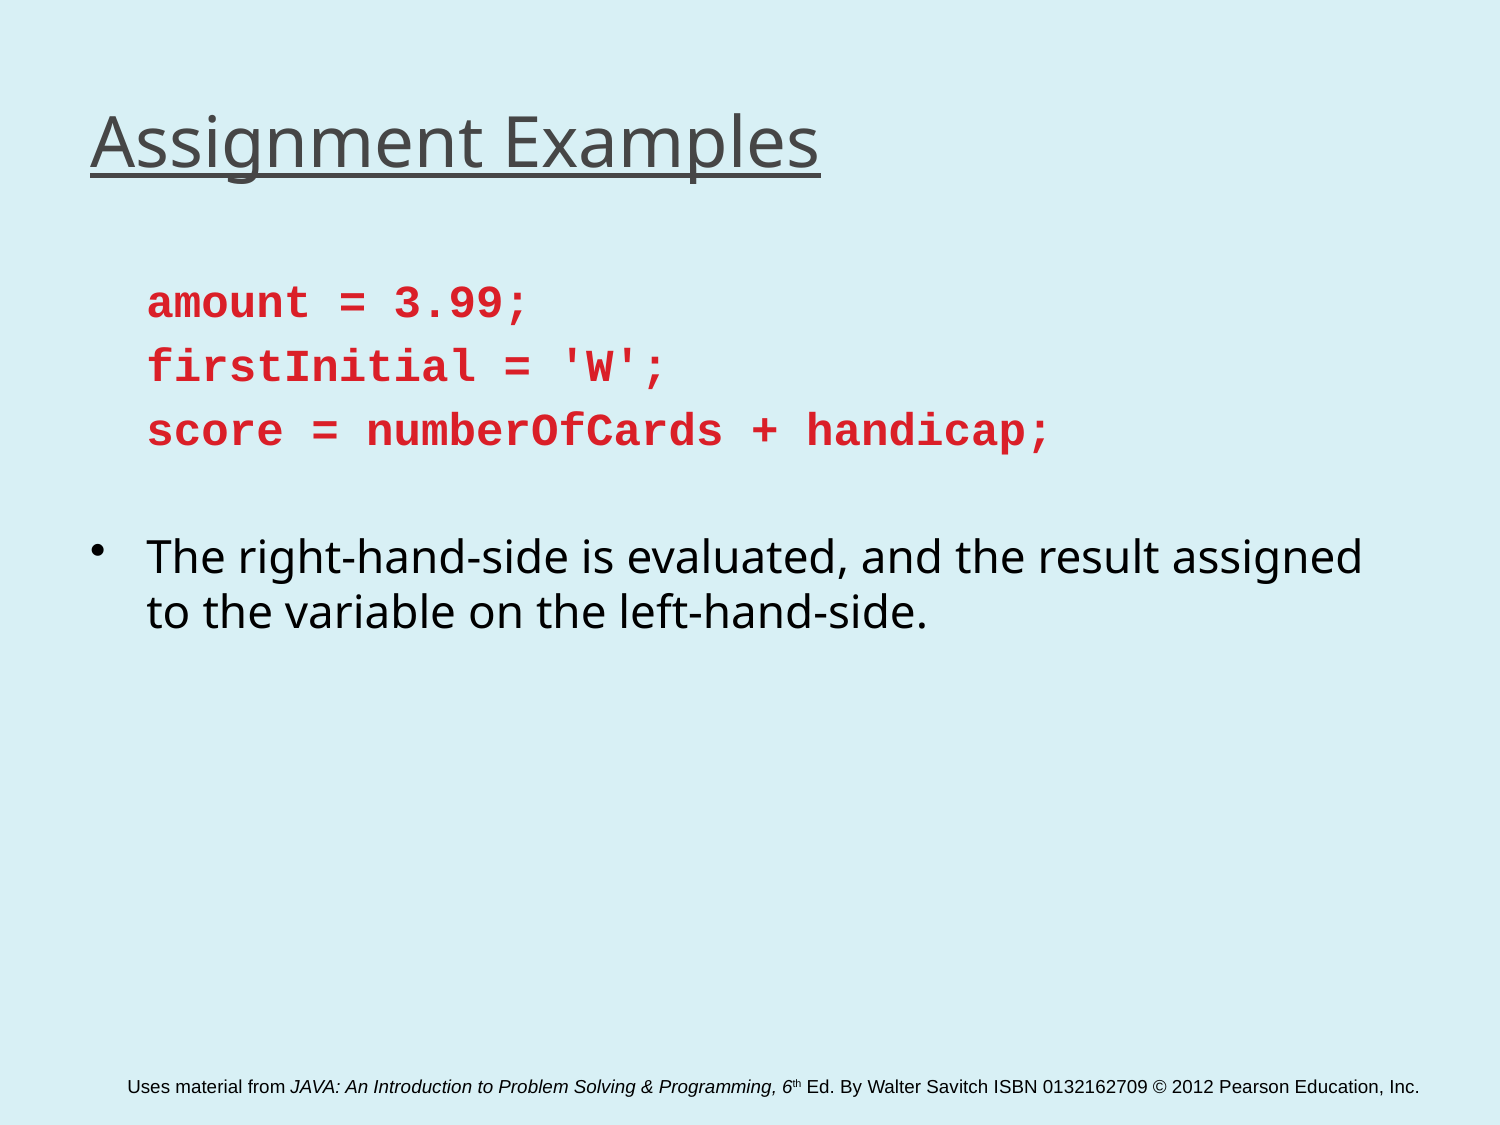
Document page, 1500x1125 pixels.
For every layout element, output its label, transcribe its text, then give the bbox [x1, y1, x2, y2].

list amount = 3.99; firstInitial = 'W'; score = numberOfCards + handicap; The right-hand-side is evaluated, and the result assigned to the variable on the left-hand-side. [75, 264, 1425, 1007]
title Assignment Examples [75, 45, 1425, 233]
